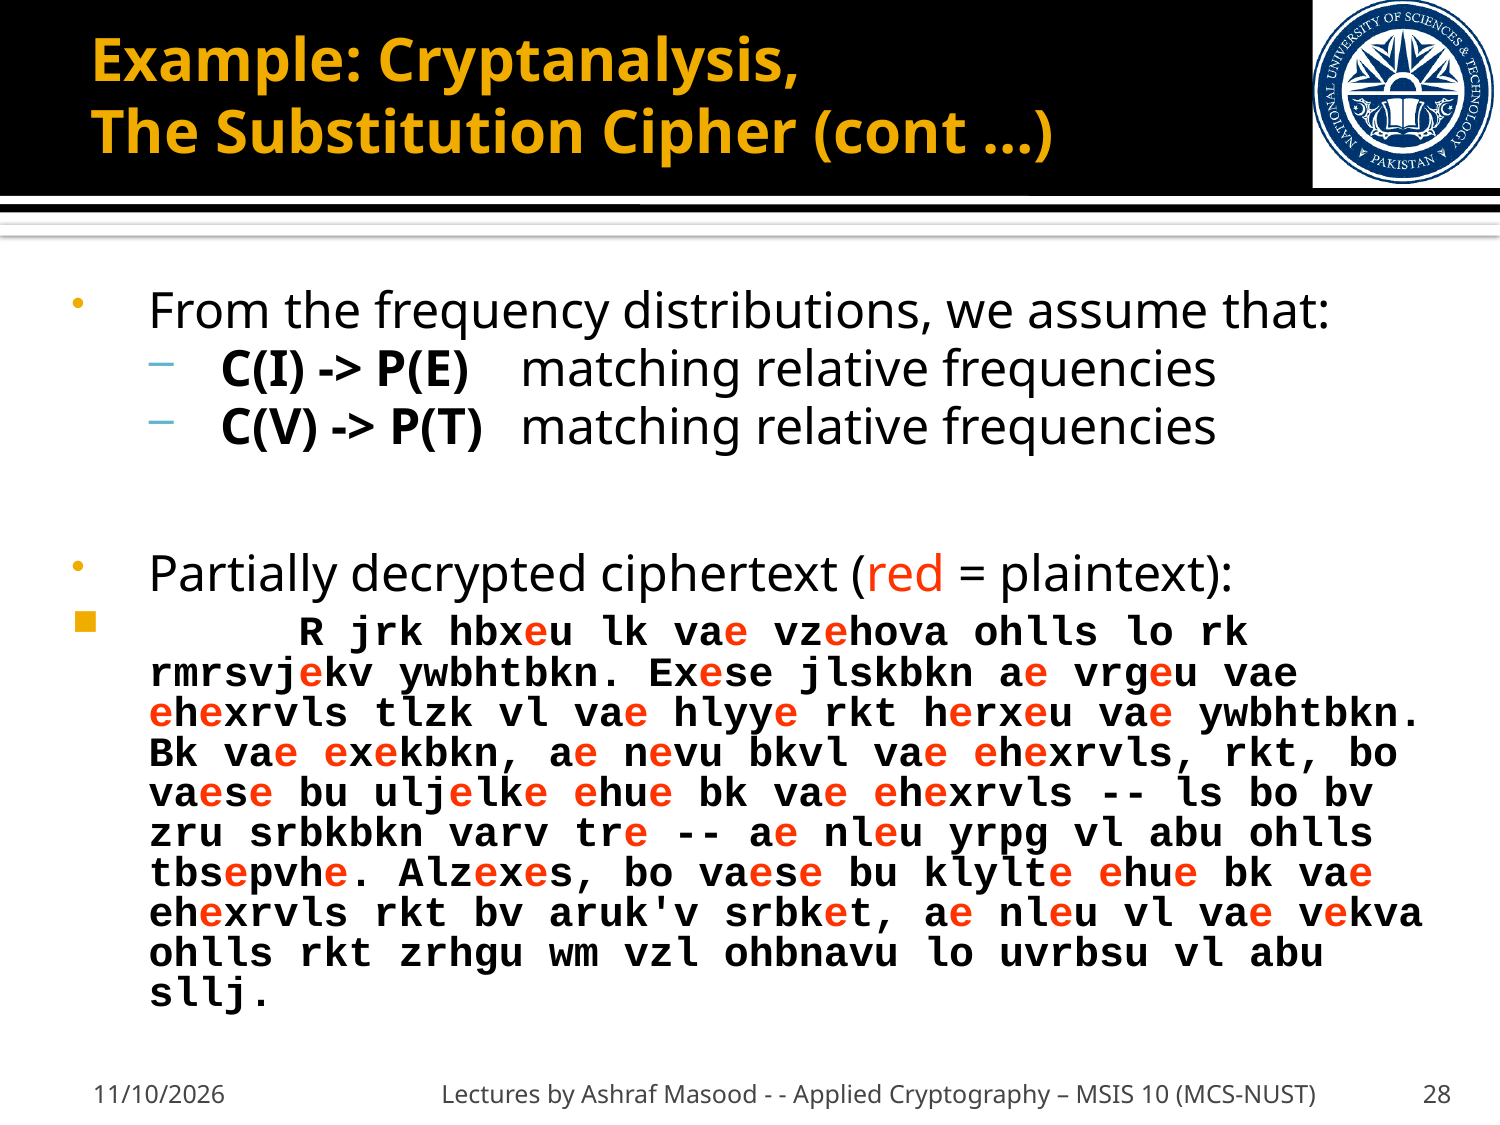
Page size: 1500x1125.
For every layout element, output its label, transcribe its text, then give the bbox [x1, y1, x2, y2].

list From the frequency distributions, we assume that: C(I) -> P(E) matching relative frequencies C(V) -> P(T) matching relative frequencies Partially decrypted ciphertext (red = plaintext): R jrk hbxeu lk vae vzehova ohlls lo rk rmrsvjekv ywbhtbkn. Exese jlskbkn ae vrgeu vae ehexrvls tlzk vl vae hlyye rkt herxeu vae ywbhtbkn. Bk vae exekbkn, ae nevu bkvl vae ehexrvls, rkt, bo vaese bu uljelke ehue bk vae ehexrvls -- ls bo bv zru srbkbkn varv tre -- ae nleu yrpg vl abu ohlls tbsepvhe. Alzexes, bo vaese bu klylte ehue bk vae ehexrvls rkt bv aruk'v srbket, ae nleu vl vae vekva ohlls rkt zrhgu wm vzl ohbnavu lo uvrbsu vl abu sllj. [62, 275, 1463, 1063]
title Example: Cryptanalysis, The Substitution Cipher (cont …) [75, 12, 1313, 175]
footer Lectures by Ashraf Masood - - Applied Cryptography – MSIS 10 (MCS-NUST) [433, 1067, 1338, 1113]
picture [1312, 0, 1500, 188]
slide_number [75, 1067, 425, 1113]
slide_number 28 [1345, 1067, 1467, 1113]
